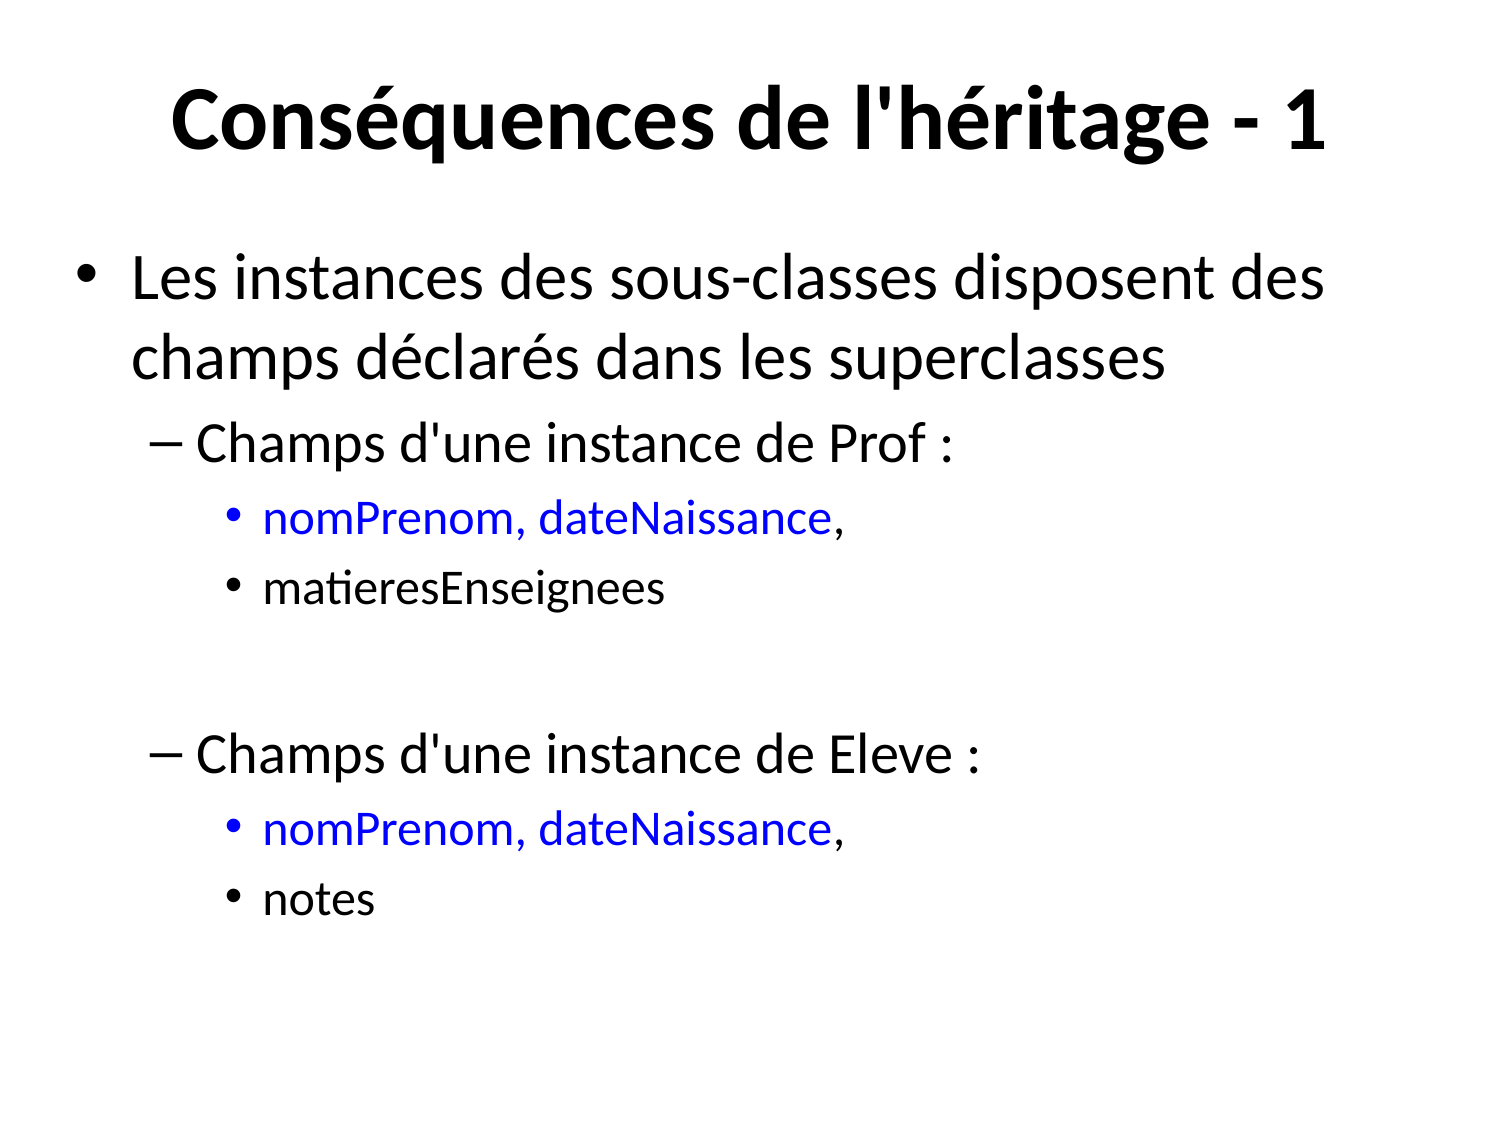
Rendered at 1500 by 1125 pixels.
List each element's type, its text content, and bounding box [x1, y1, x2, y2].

title Conséquences de l'héritage - 1 [0, 0, 1500, 225]
list Les instances des sous-classes disposent des champs déclarés dans les superclasses Champs d'une instance de Prof : nomPrenom, dateNaissance, matieresEnseignees Champs d'une instance de Eleve : nomPrenom, dateNaissance, notes [59, 224, 1500, 1125]
